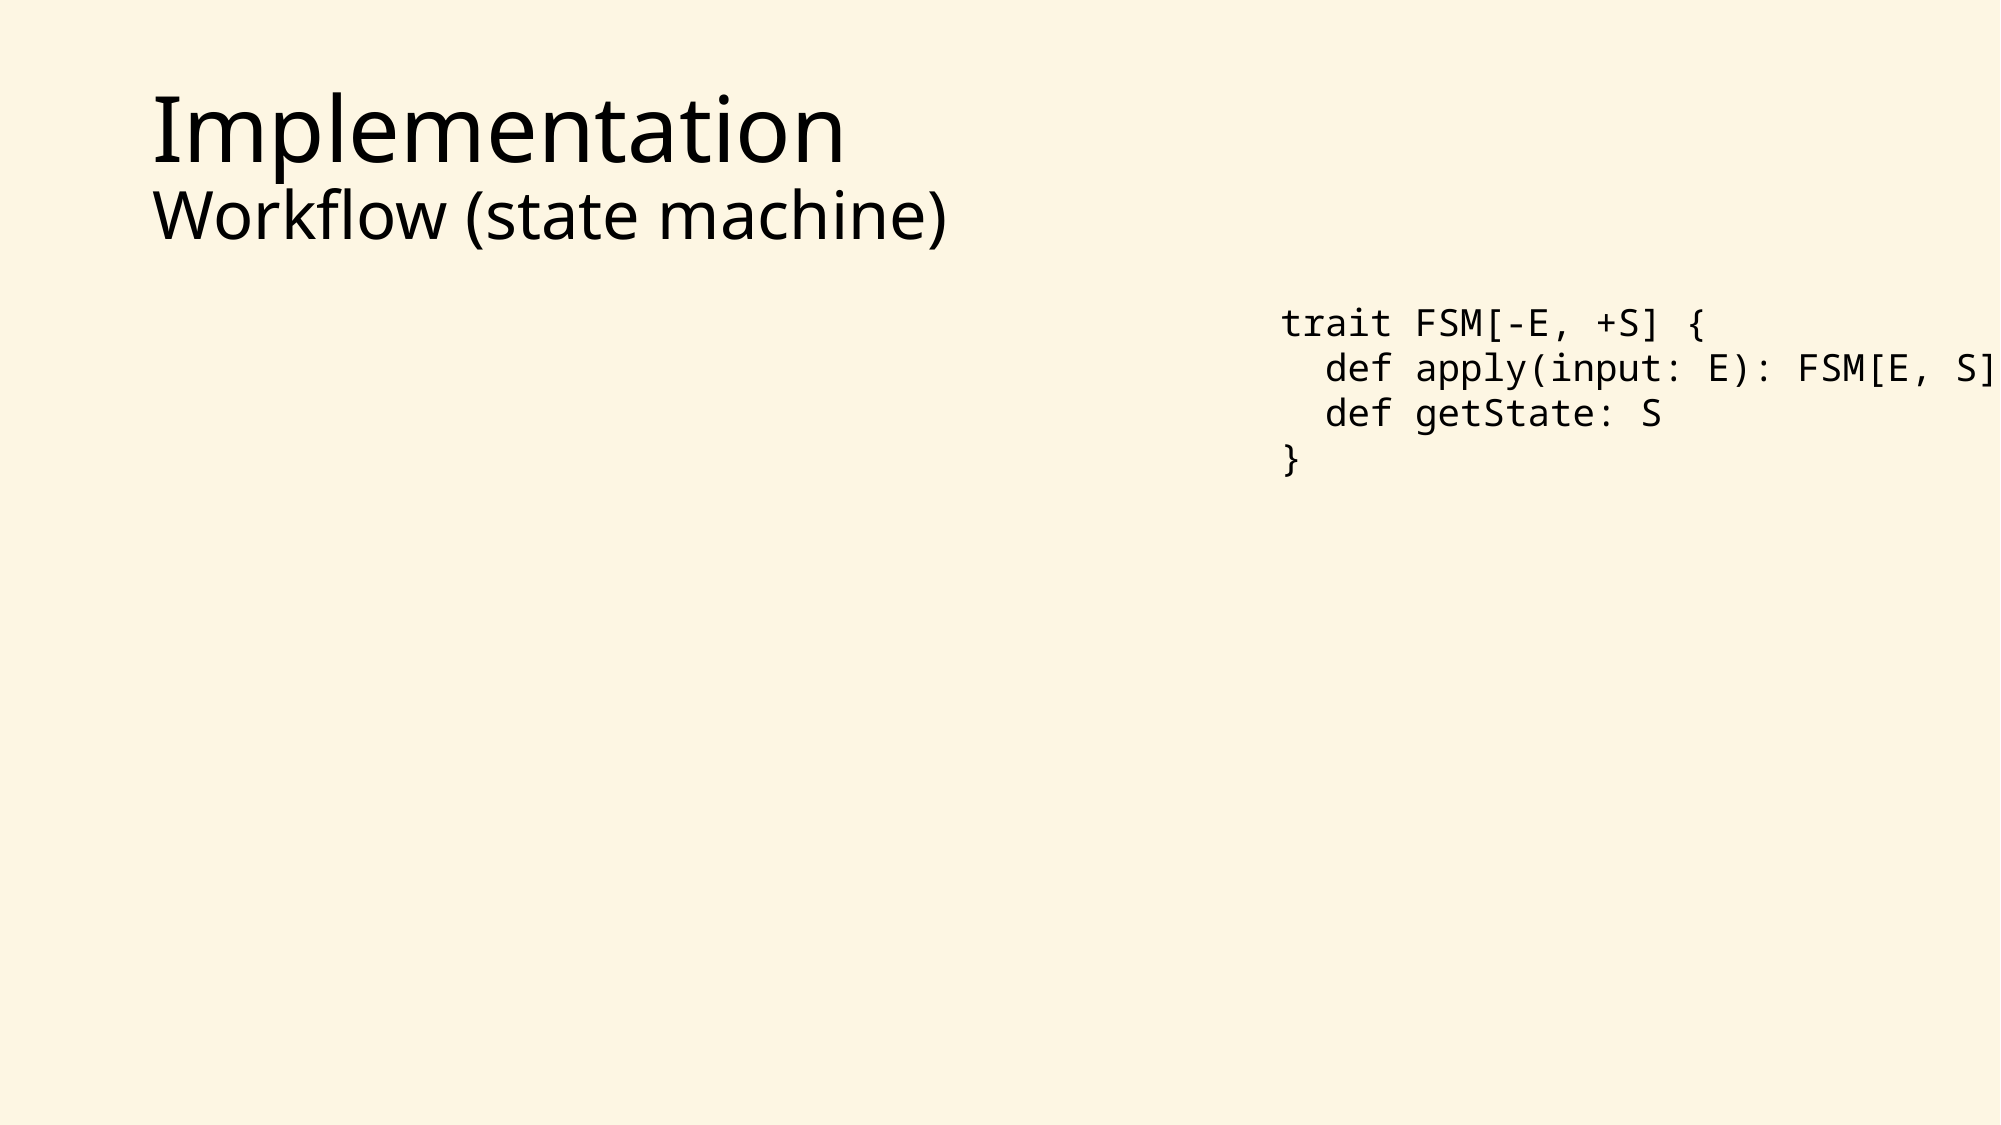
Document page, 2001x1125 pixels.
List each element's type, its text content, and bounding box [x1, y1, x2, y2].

title Implementation Workflow (state machine) [137, 59, 1863, 278]
text_box trait FSM[-E, +S] { def apply(input: E): FSM[E, S] def getState: S } [1265, 291, 2000, 487]
